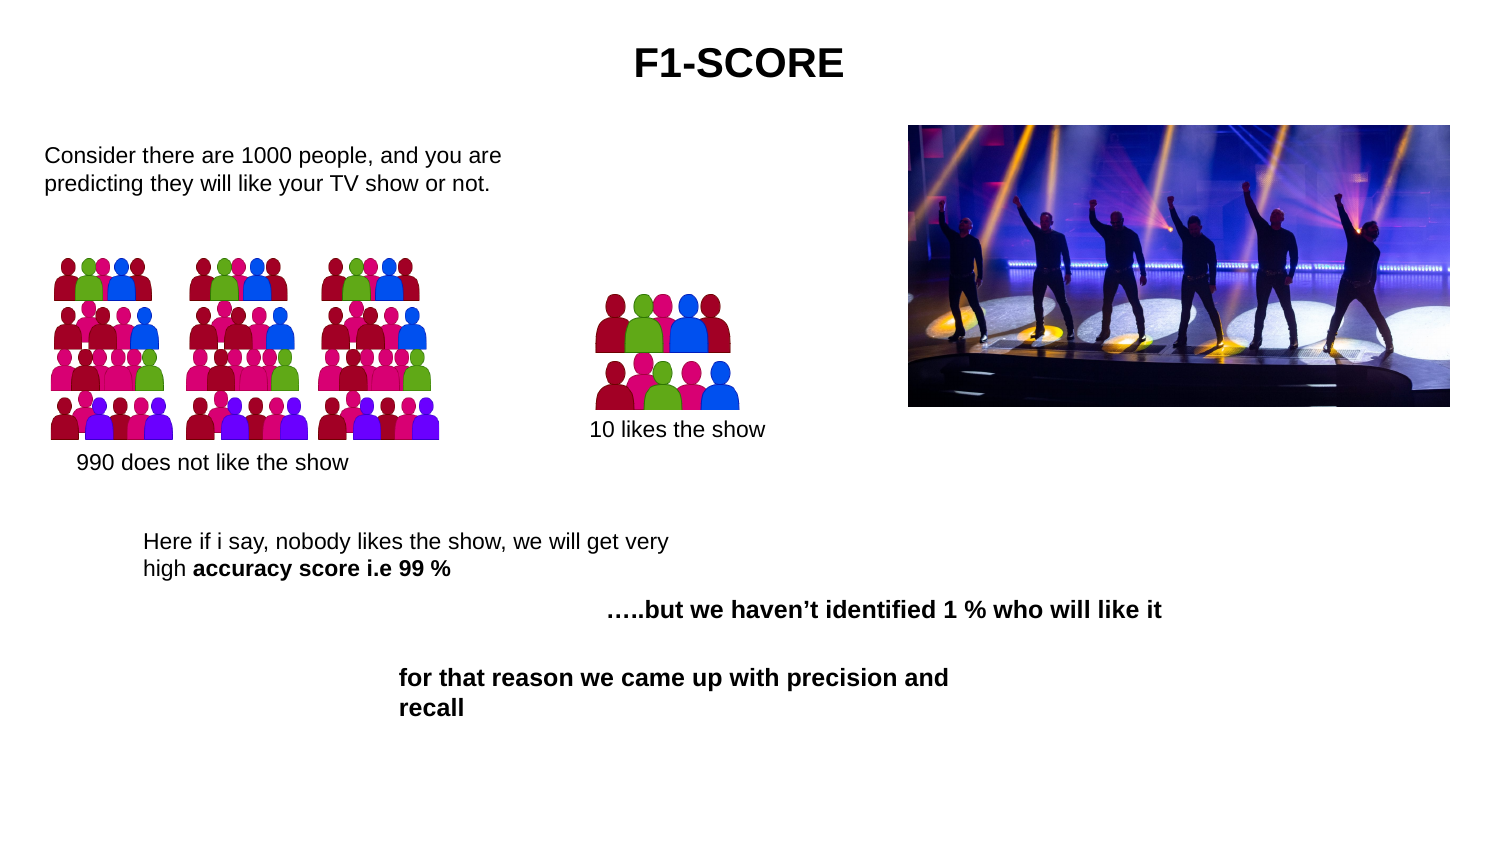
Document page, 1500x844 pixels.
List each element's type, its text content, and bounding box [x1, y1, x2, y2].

text_box for that reason we came up with precision and recall [384, 646, 978, 726]
picture [50, 258, 440, 446]
text_box 10 likes the show [574, 399, 787, 455]
picture [907, 125, 1451, 408]
text_box Consider there are 1000 people, and you are predicting they will like your TV show or not. [29, 125, 623, 216]
text_box Here if i say, nobody likes the show, we will get very high accuracy score i.e 99 % [128, 511, 722, 591]
text_box 990 does not like the show [61, 452, 429, 488]
text_box …..but we haven’t identified 1 % who will like it [590, 578, 1184, 658]
picture [583, 294, 764, 410]
text_box F1-SCORE [492, 20, 986, 91]
